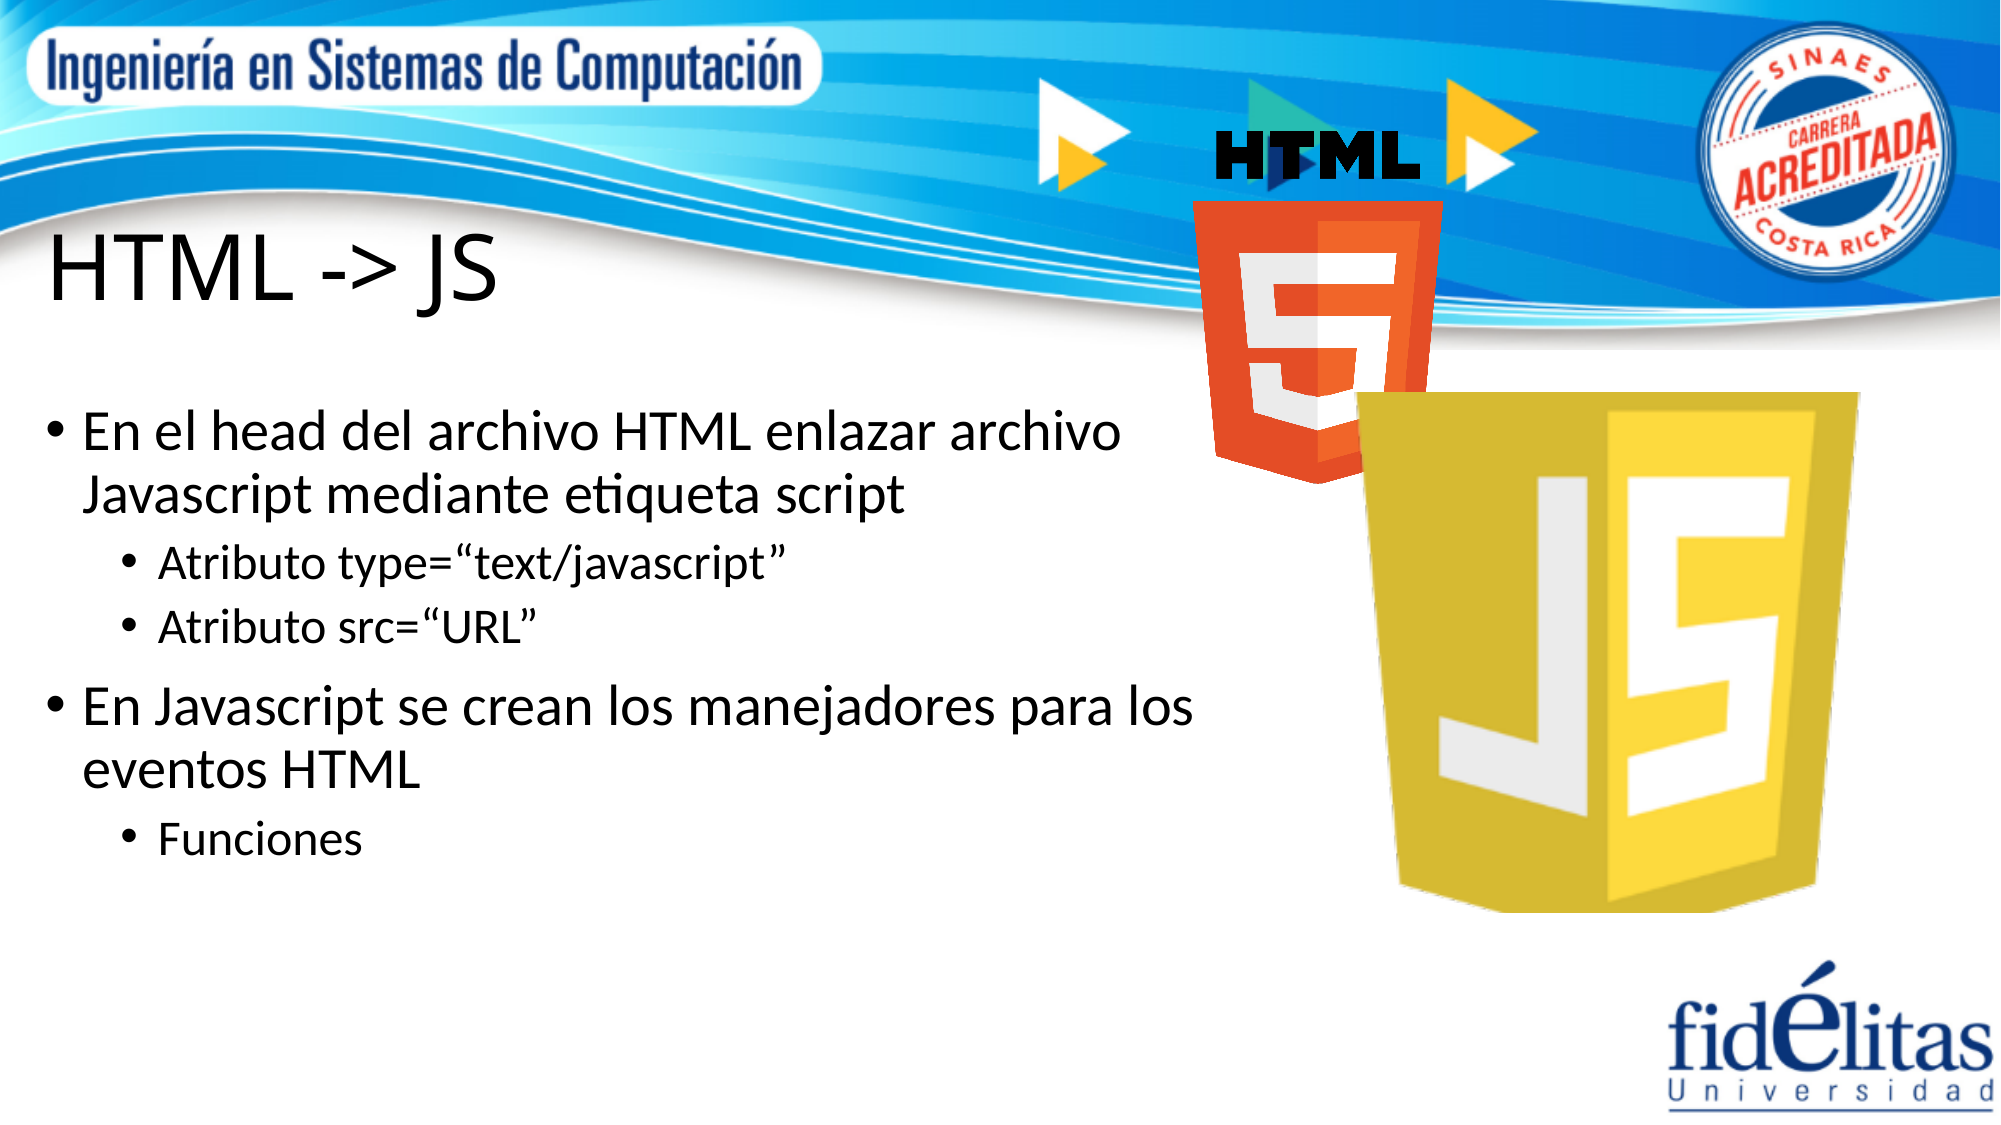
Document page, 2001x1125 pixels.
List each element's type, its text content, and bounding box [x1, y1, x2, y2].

title HTML -> JS [30, 161, 1142, 380]
picture [1659, 943, 2001, 1119]
title HTML -> JS [1487, 161, 1863, 380]
picture [0, 0, 2001, 913]
list En el head del archivo HTML enlazar archivo Javascript mediante etiqueta script Atributo type=“text/javascript” Atributo src=“URL” En Javascript se crean los manejadores para los eventos HTML Funciones [30, 392, 1333, 1014]
